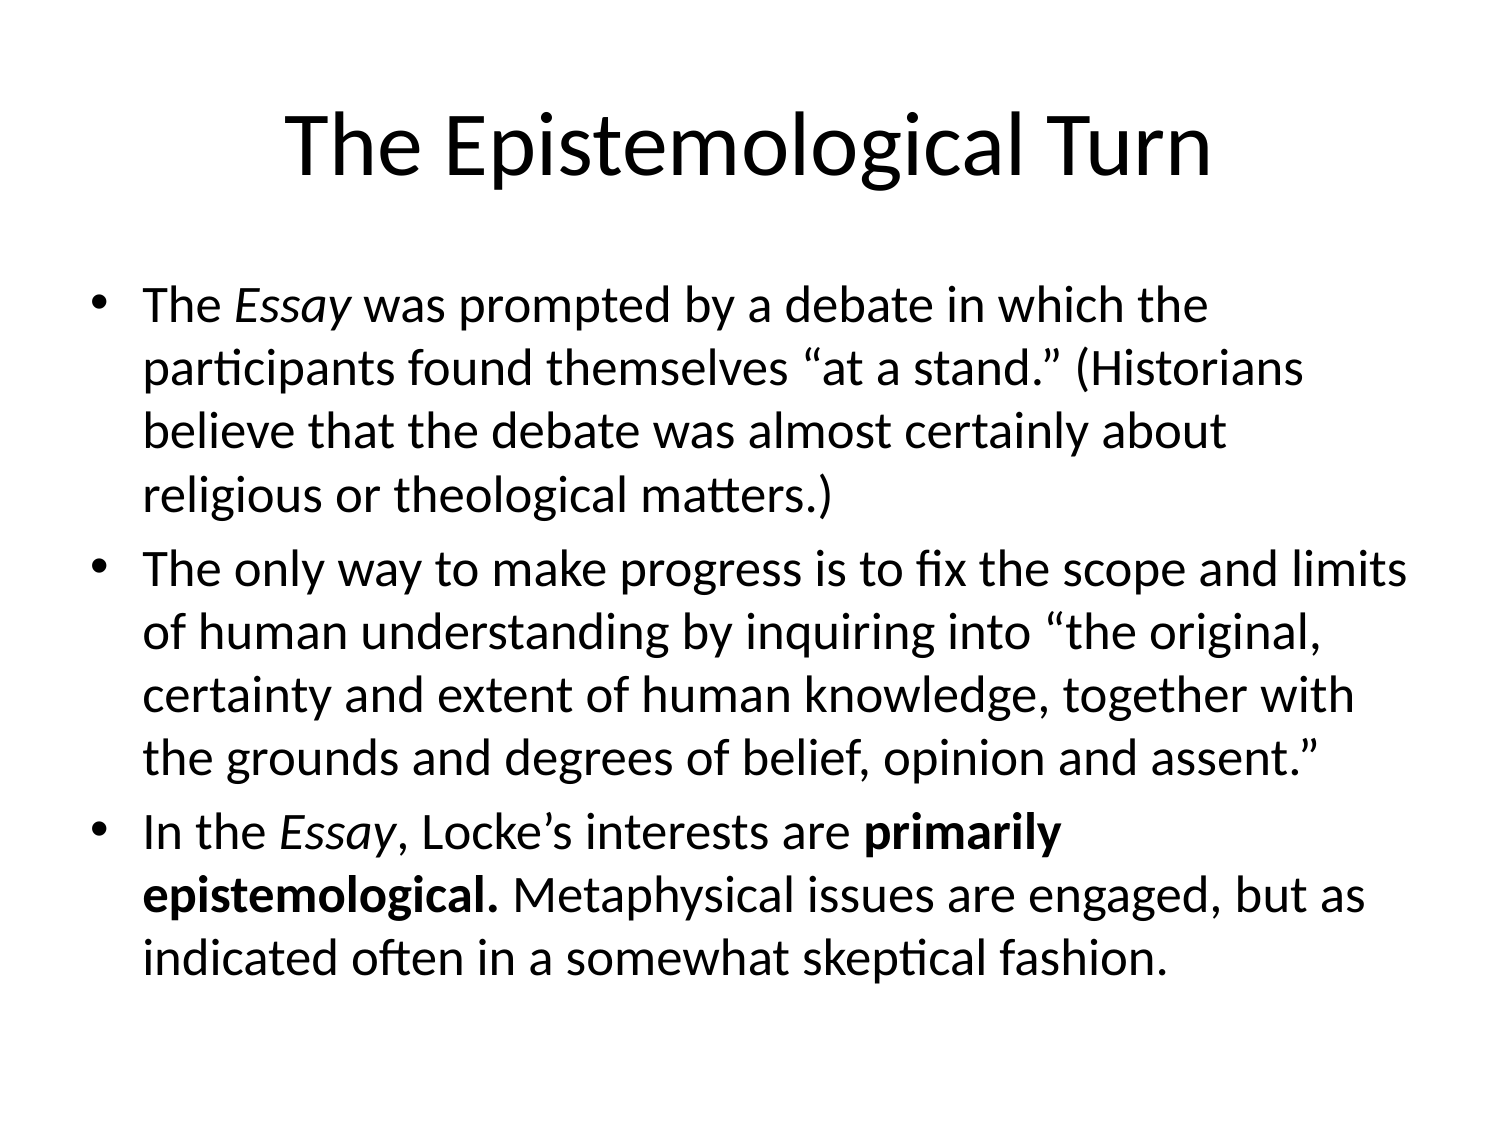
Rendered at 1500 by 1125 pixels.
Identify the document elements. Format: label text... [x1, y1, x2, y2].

title The Epistemological Turn [75, 45, 1425, 233]
list The Essay was prompted by a debate in which the participants found themselves “at a stand.” (Historians believe that the debate was almost certainly about religious or theological matters.) The only way to make progress is to fix the scope and limits of human understanding by inquiring into “the original, certainty and extent of human knowledge, together with the grounds and degrees of belief, opinion and assent.” In the Essay, Locke’s interests are primarily epistemological. Metaphysical issues are engaged, but as indicated often in a somewhat skeptical fashion. [75, 262, 1425, 1005]
